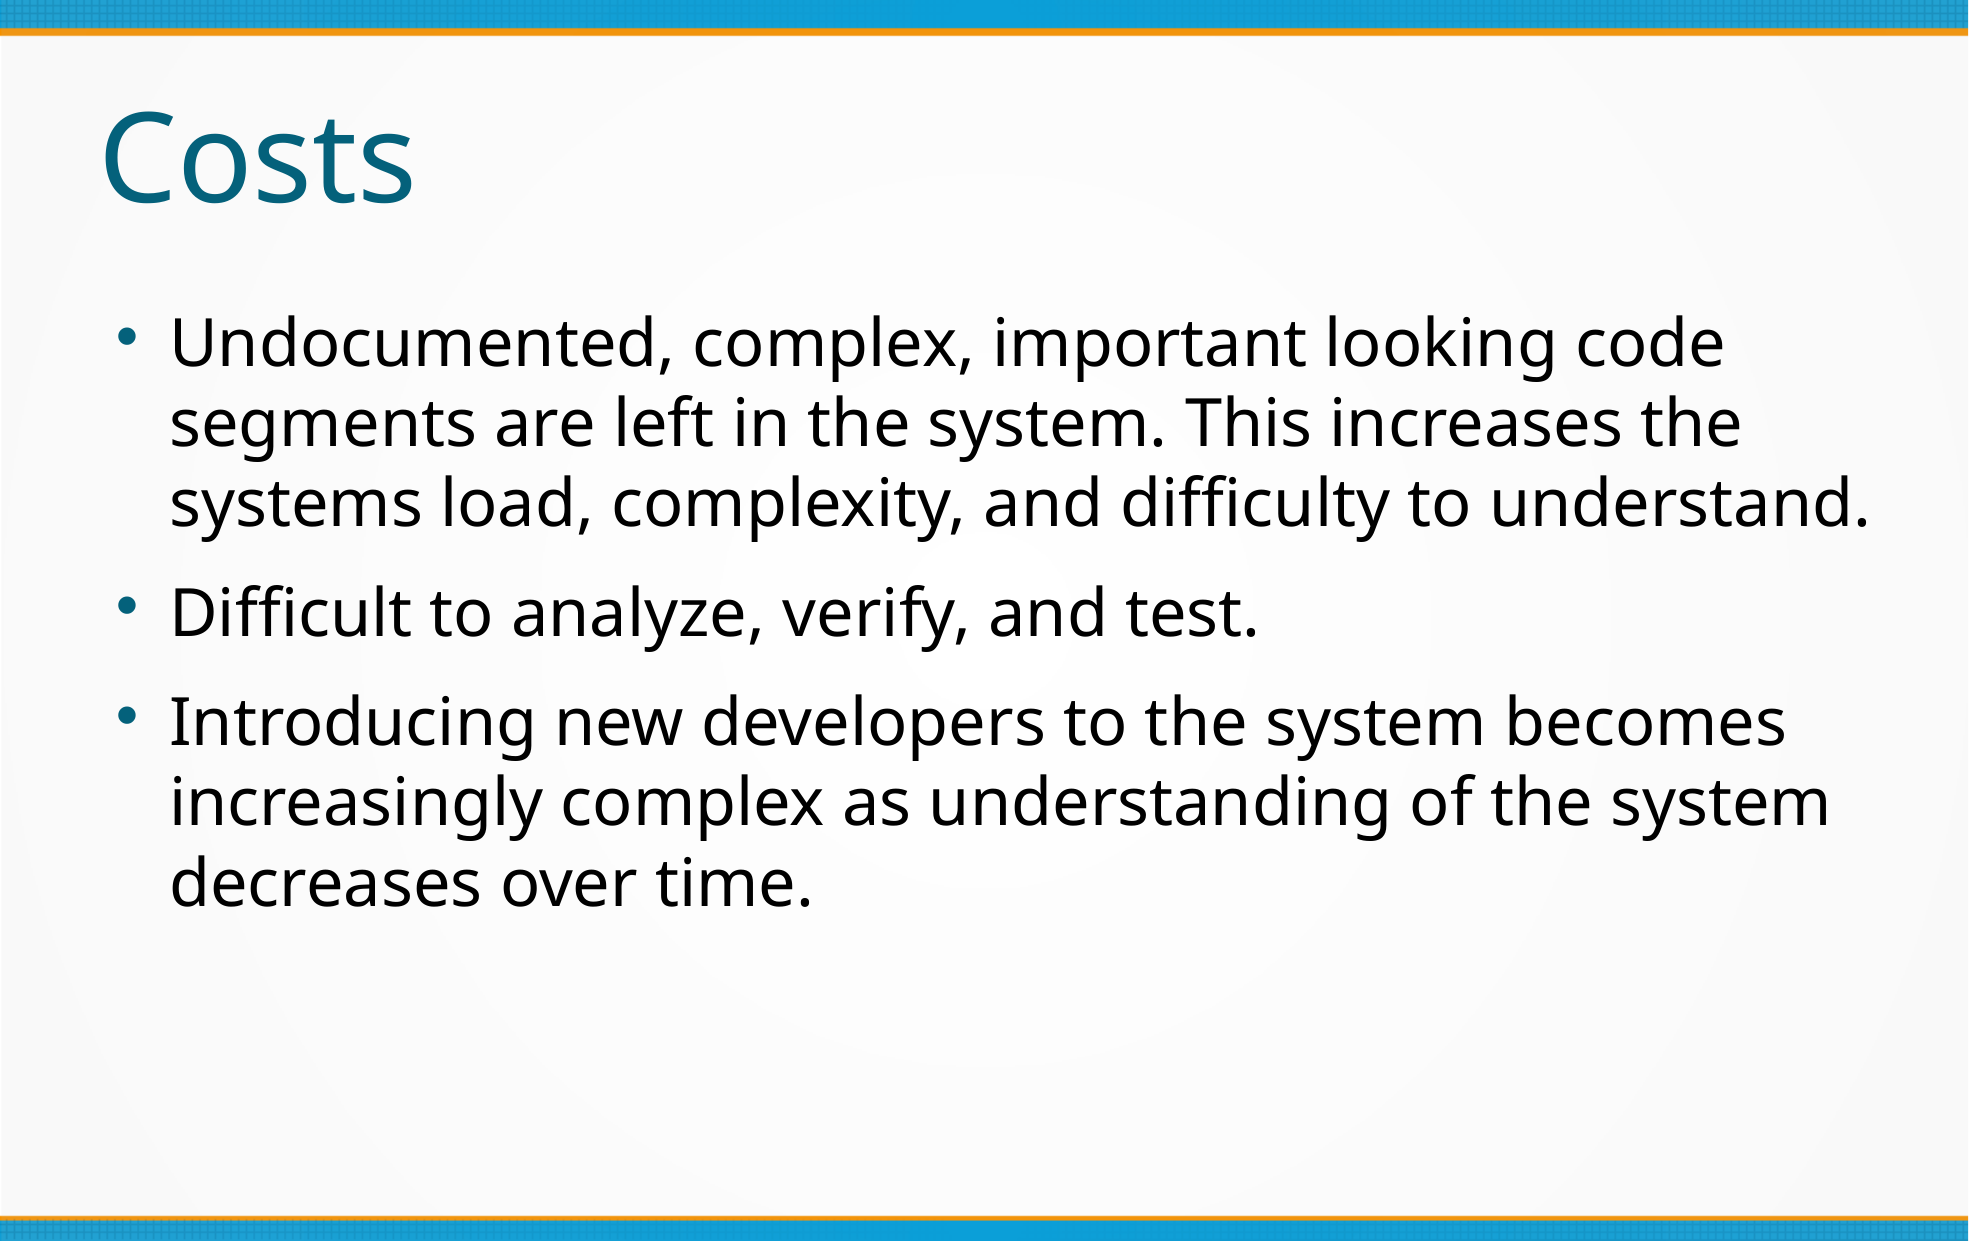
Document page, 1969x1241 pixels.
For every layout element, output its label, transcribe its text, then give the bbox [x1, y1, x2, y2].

picture [0, 0, 1969, 1241]
text_box Costs [98, 49, 1870, 257]
text_box Undocumented, complex, important looking code segments are left in the system. This increases the systems load, complexity, and difficulty to understand. Difficult to analyze, verify, and test. Introducing new developers to the system becomes increasingly complex as understanding of the system decreases over time. [98, 299, 1875, 1185]
